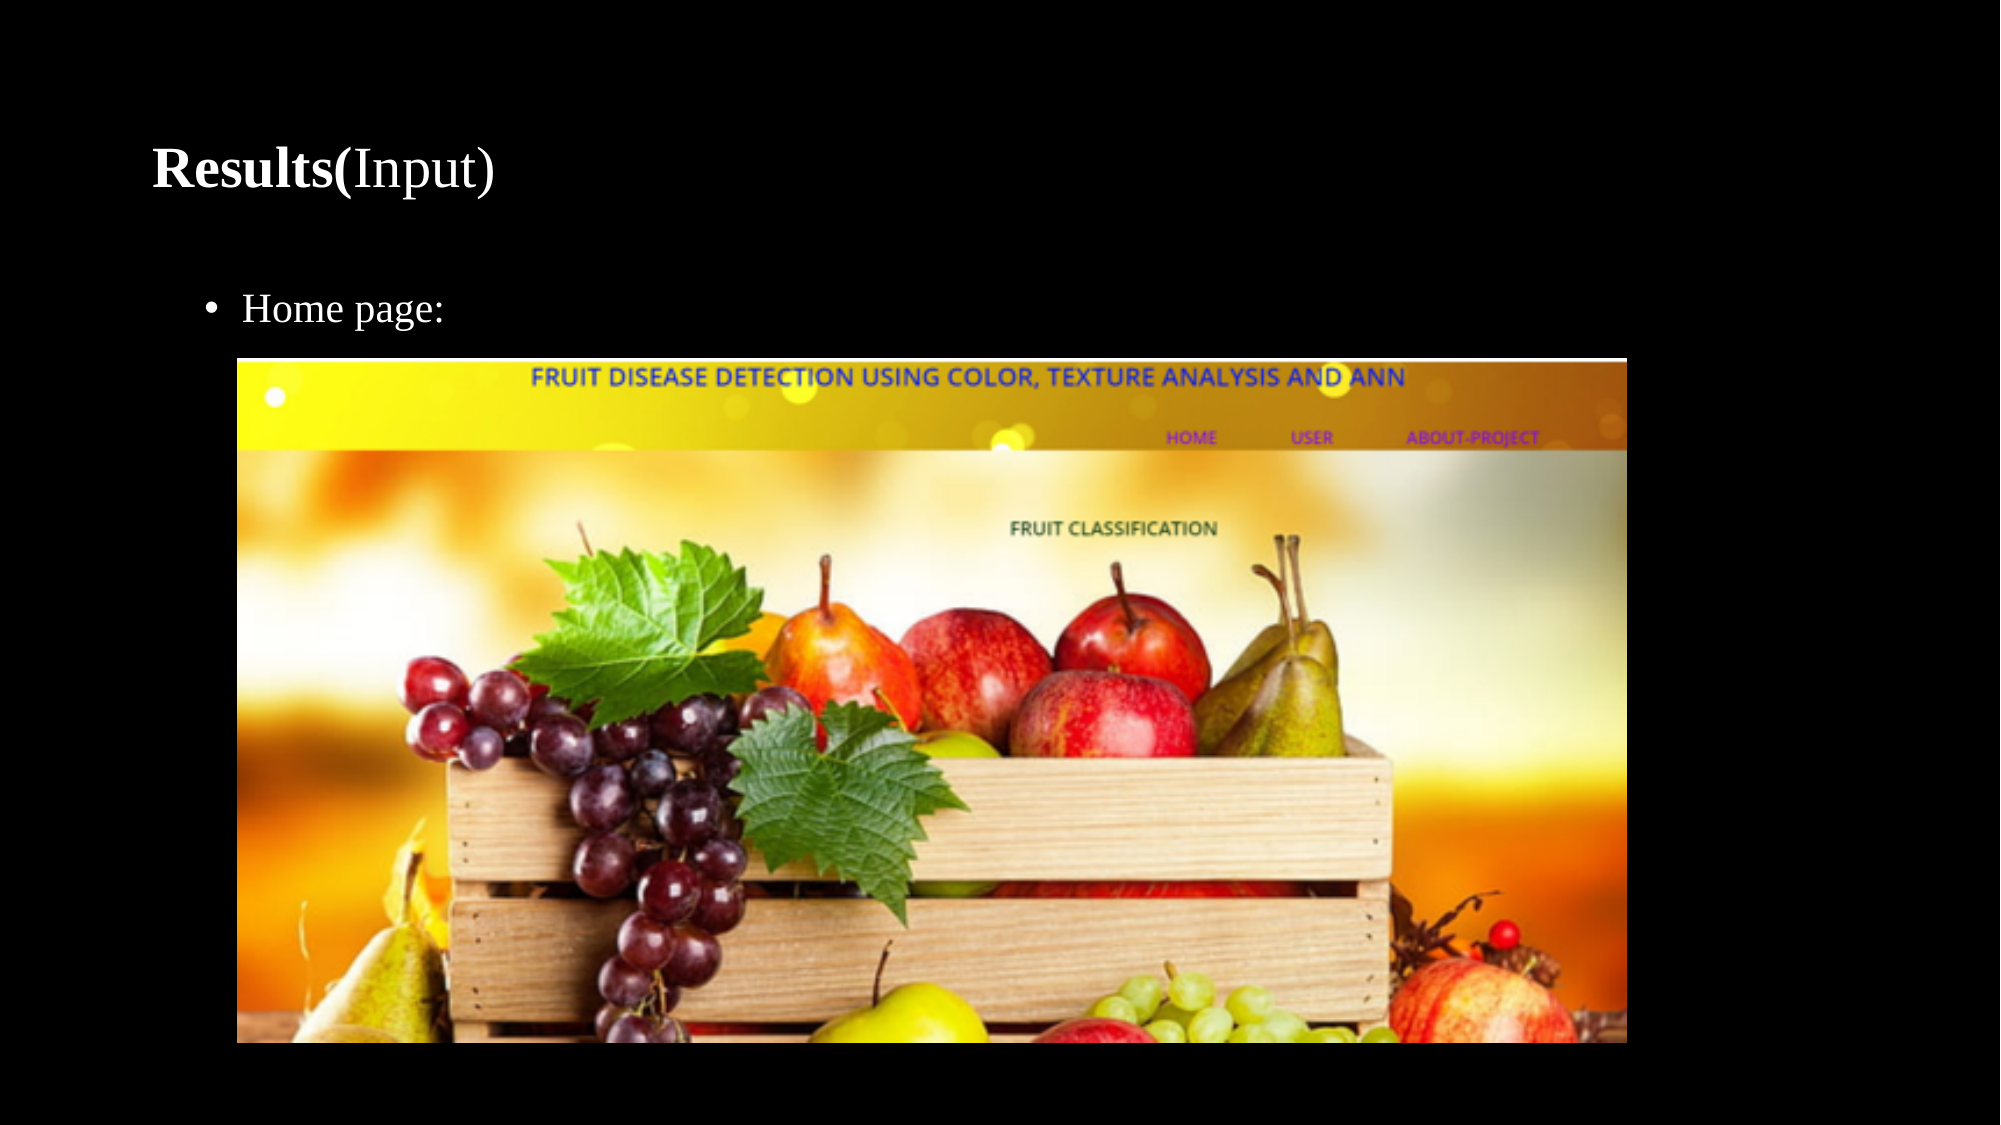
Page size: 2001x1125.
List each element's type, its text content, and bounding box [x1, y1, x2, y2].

title Results(Input) [137, 59, 1863, 278]
list Home page: [189, 208, 1627, 1075]
picture [237, 358, 1627, 1044]
